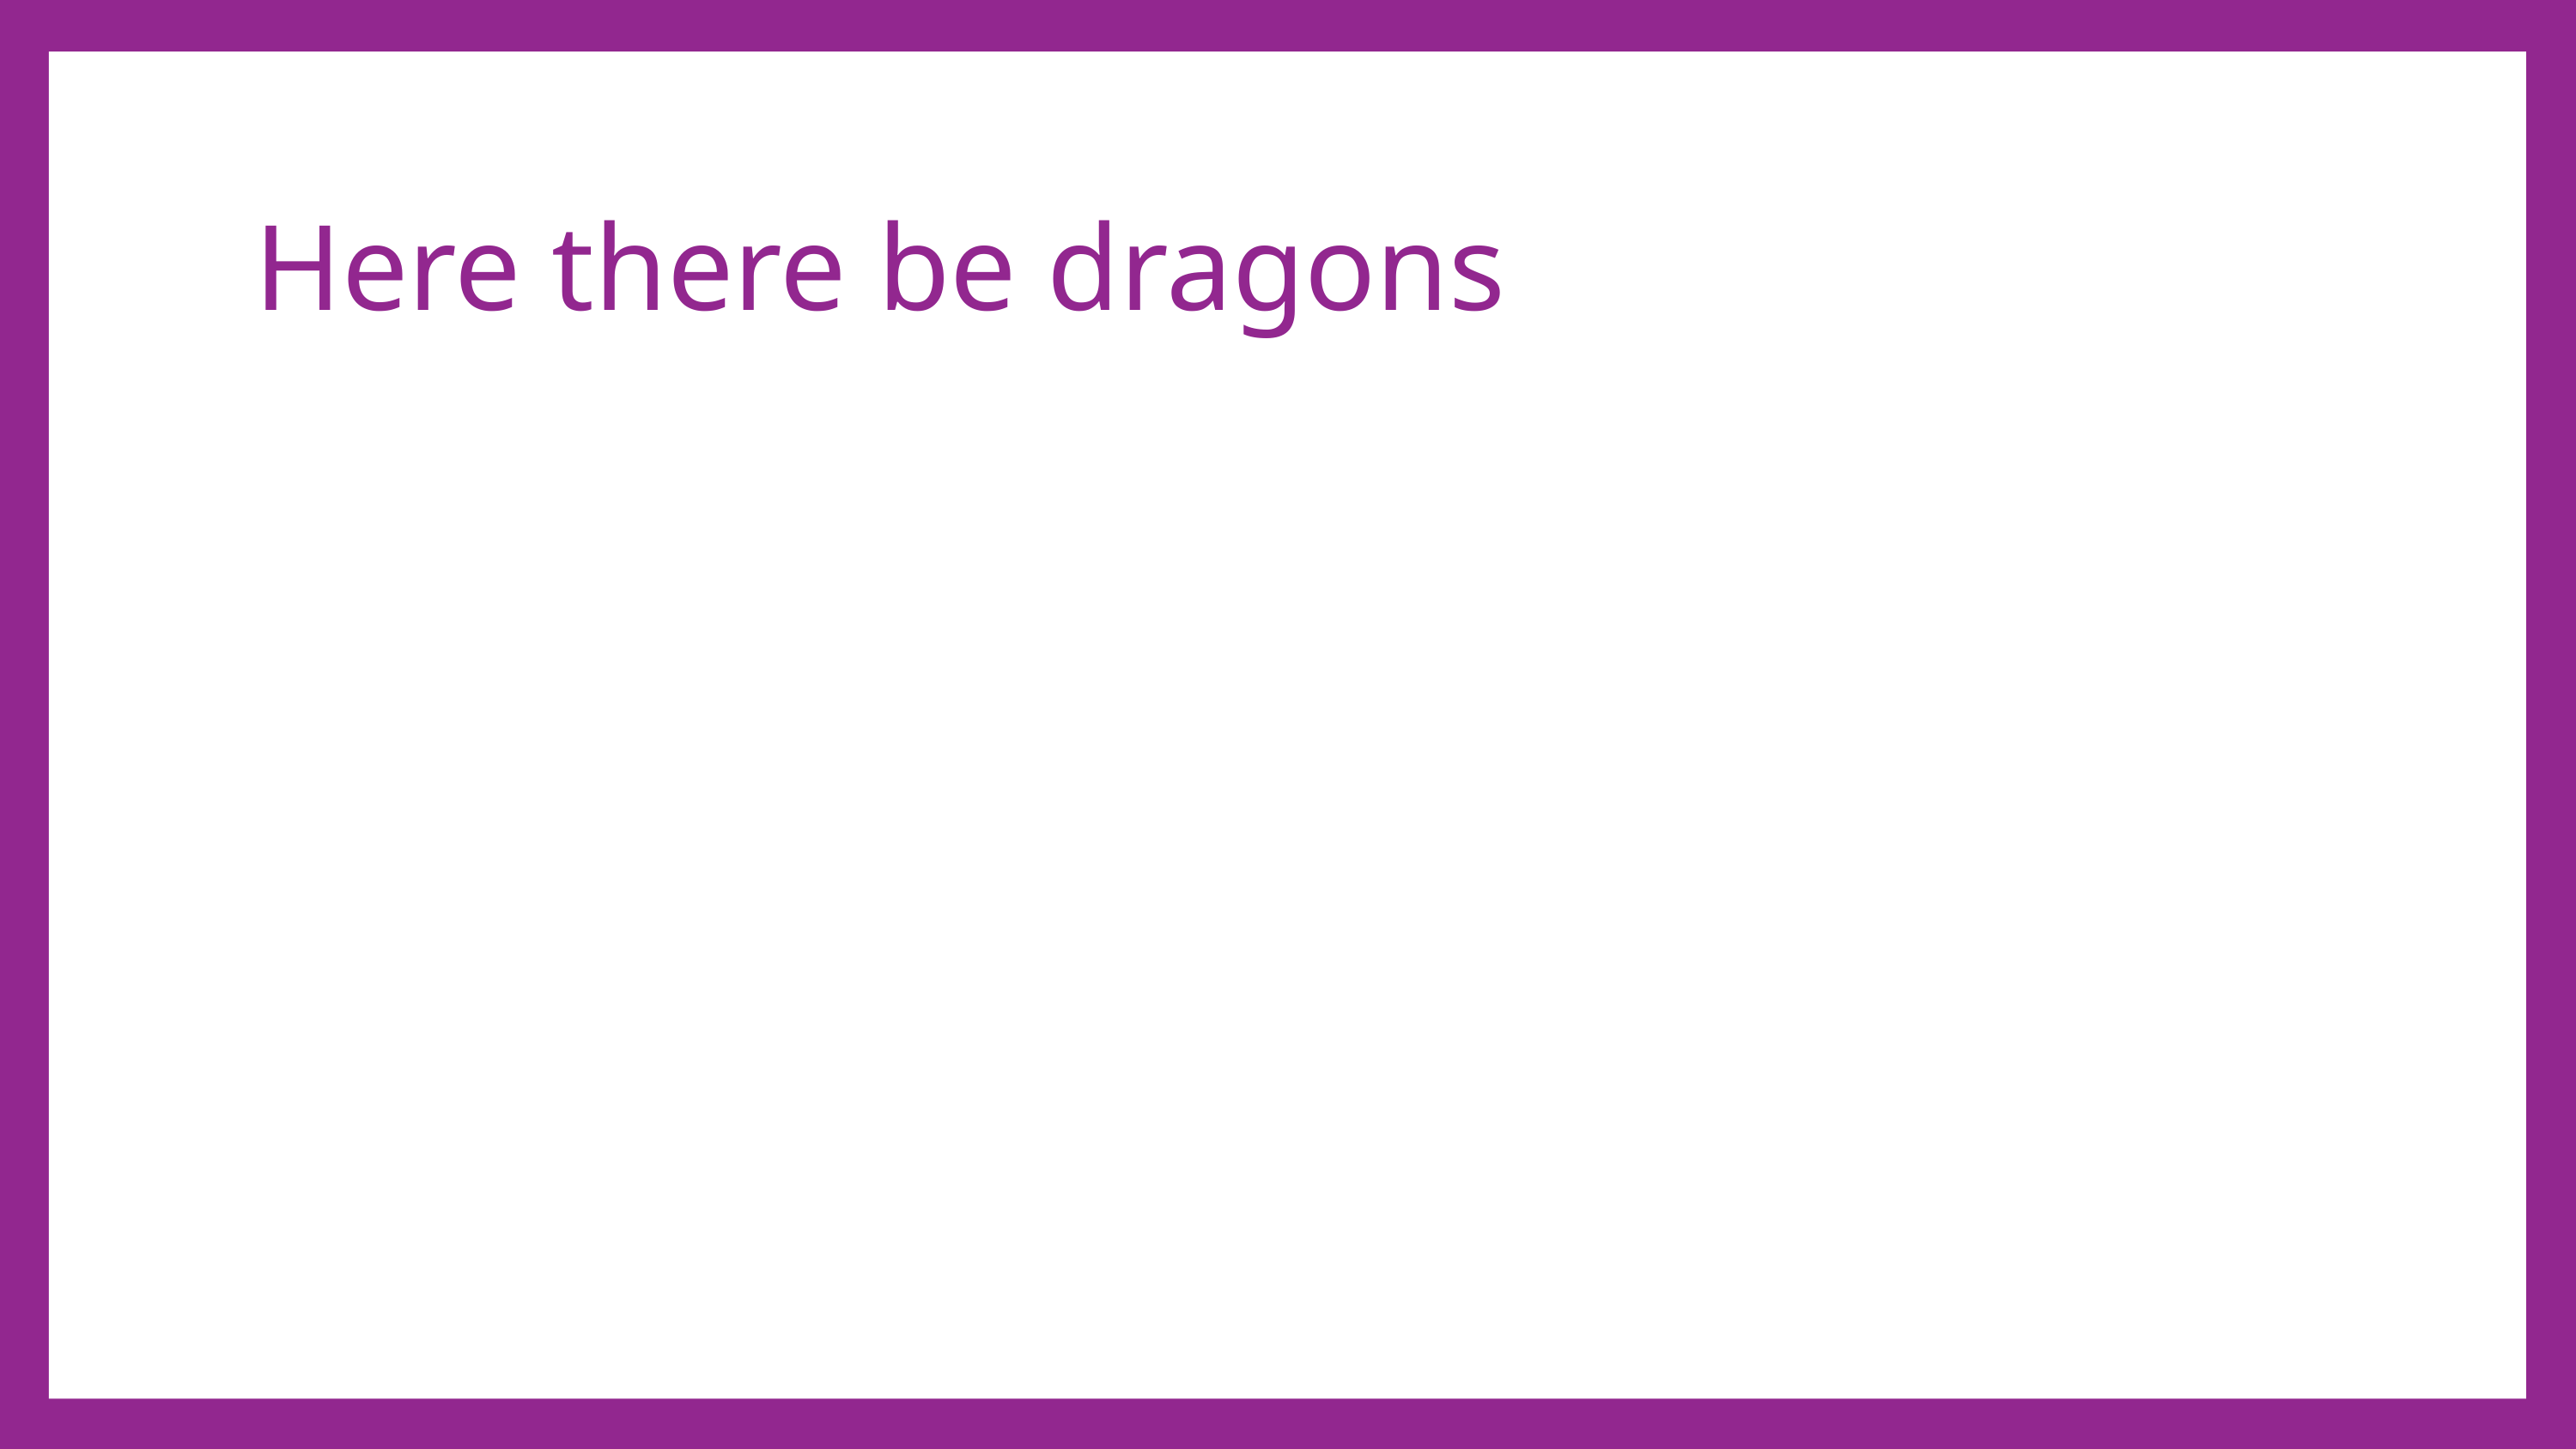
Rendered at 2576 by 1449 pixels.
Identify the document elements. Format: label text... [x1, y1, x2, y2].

title Here there be dragons [241, 129, 2329, 415]
